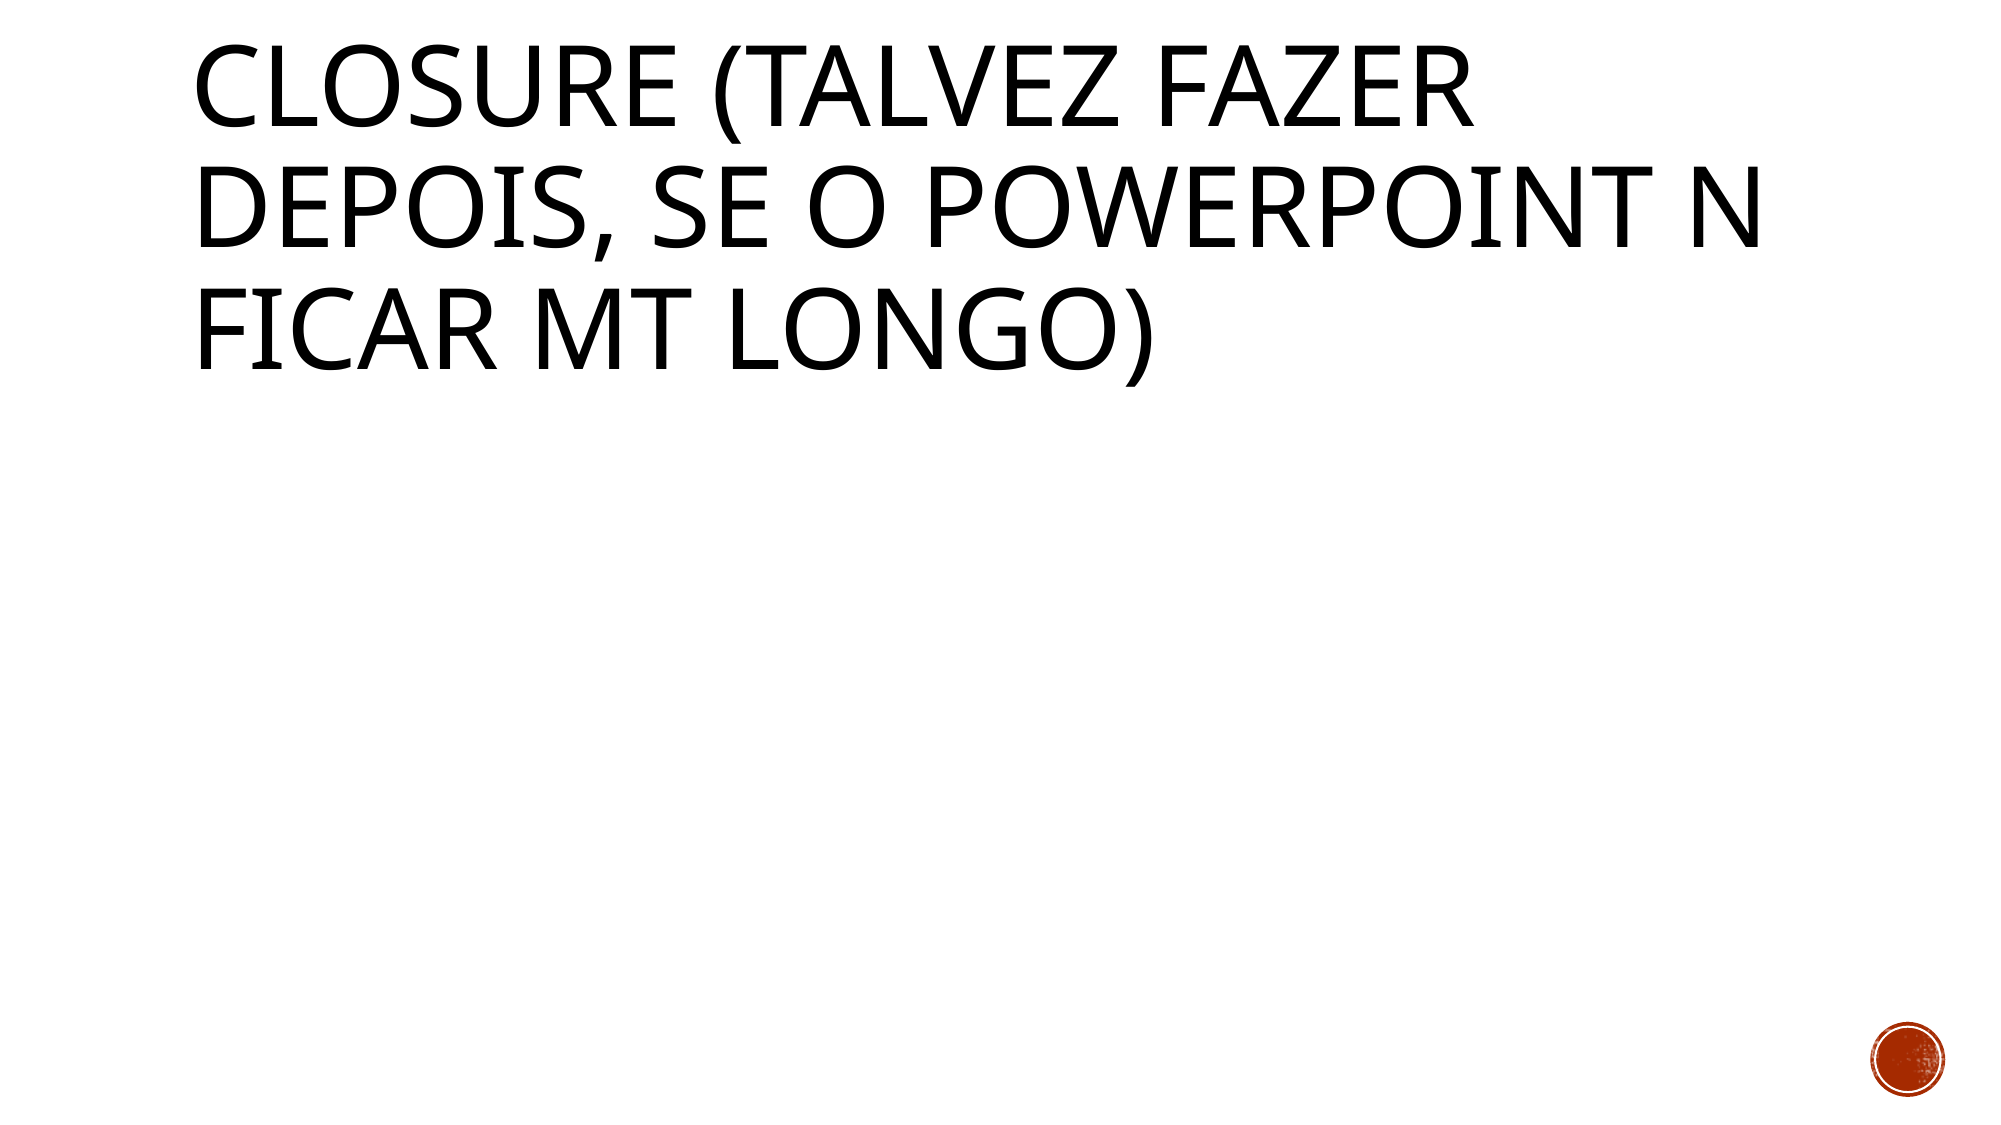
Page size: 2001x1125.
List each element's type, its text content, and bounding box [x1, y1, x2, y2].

title Closure (talvez fazer depois, se o powerpoint n ficar mt longo) [175, 79, 1826, 344]
